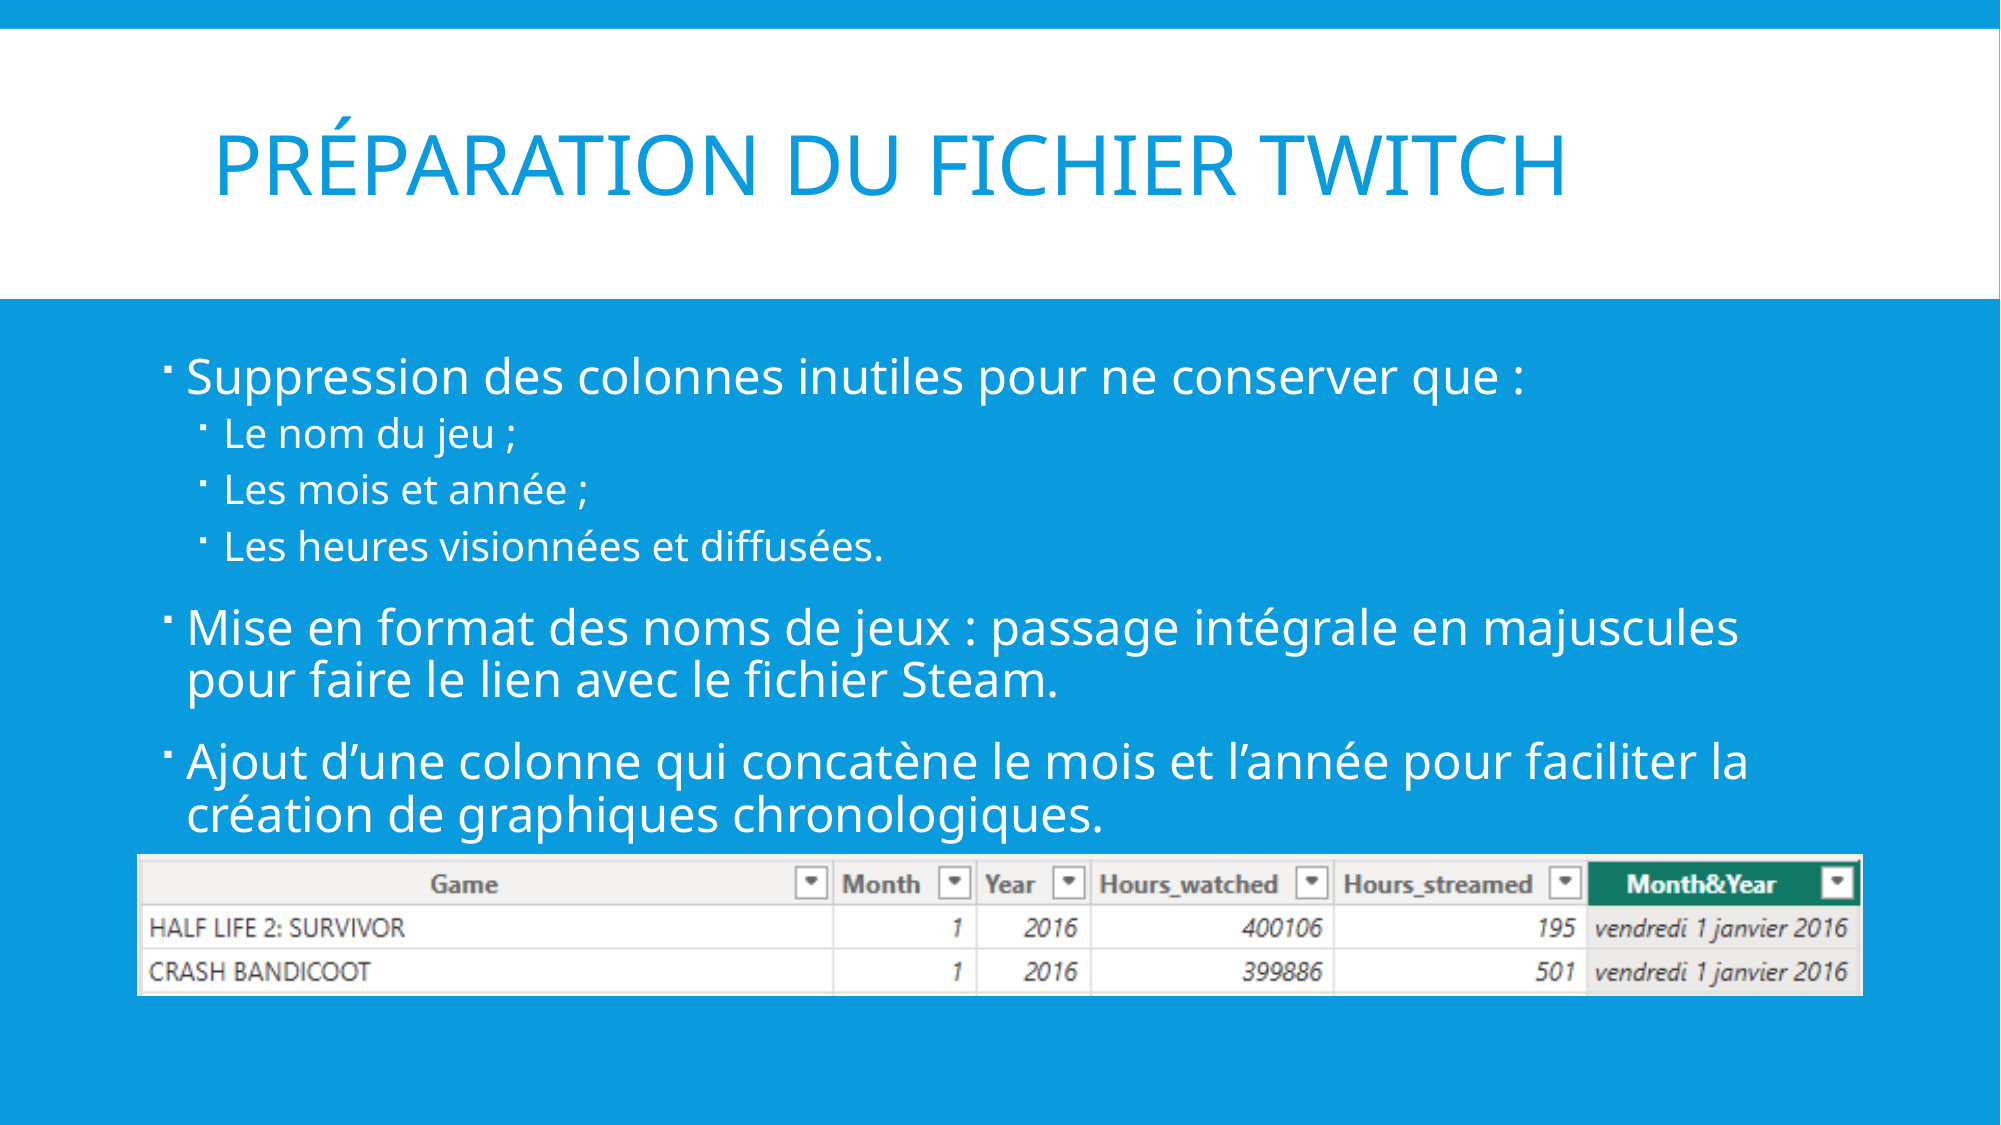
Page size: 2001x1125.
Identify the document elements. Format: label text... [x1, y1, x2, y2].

title Préparation du fichier Twitch [197, 46, 1803, 295]
picture [138, 855, 1862, 995]
list Suppression des colonnes inutiles pour ne conserver que : Le nom du jeu ; Les mois et année ; Les heures visionnées et diffusées. Mise en format des noms de jeux : passage intégrale en majuscules pour faire le lien avec le fichier Steam. Ajout d’une colonne qui concatène le mois et l’année pour faciliter la création de graphiques chronologiques. [141, 344, 1867, 855]
